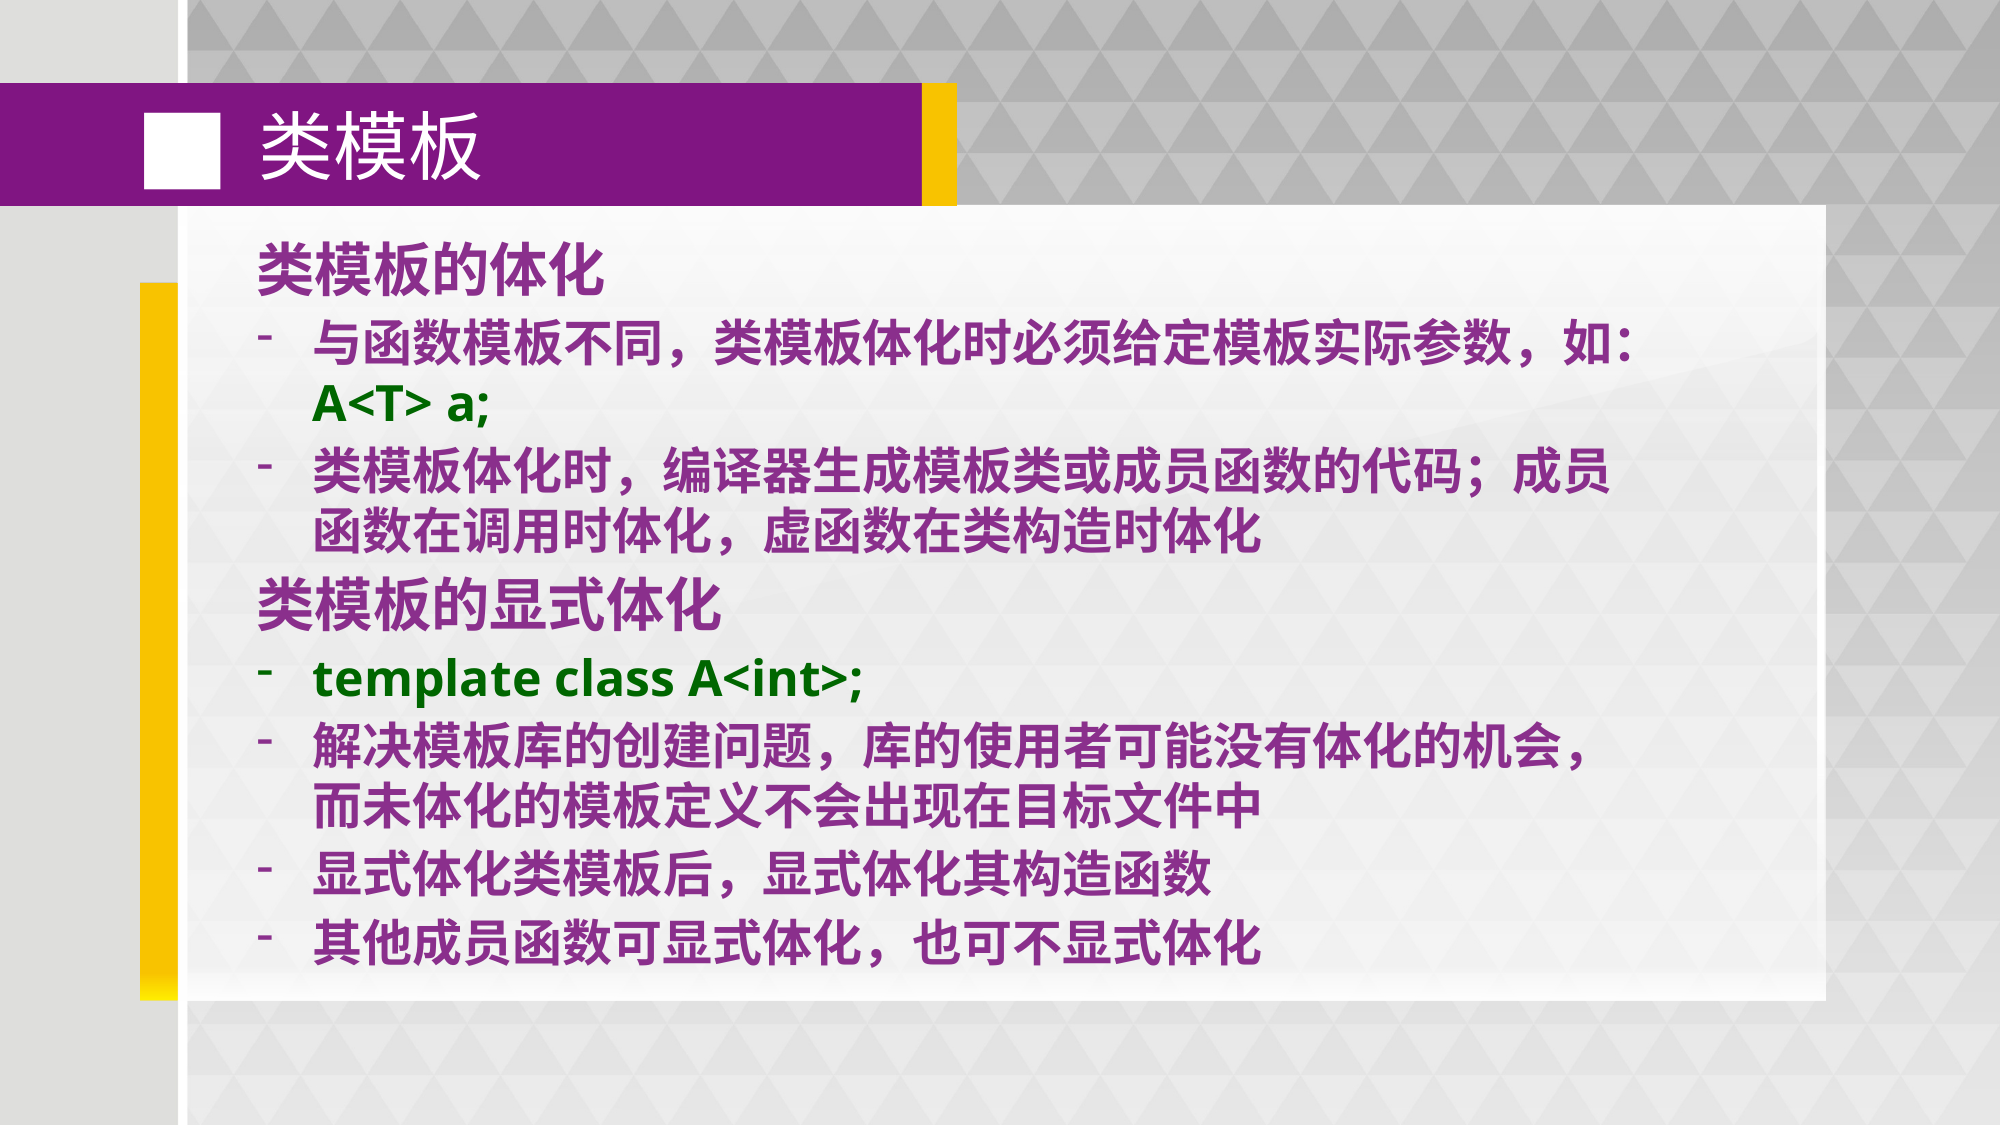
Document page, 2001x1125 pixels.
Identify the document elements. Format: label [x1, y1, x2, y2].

text_box [120, 69, 500, 206]
picture [0, 0, 2000, 1125]
